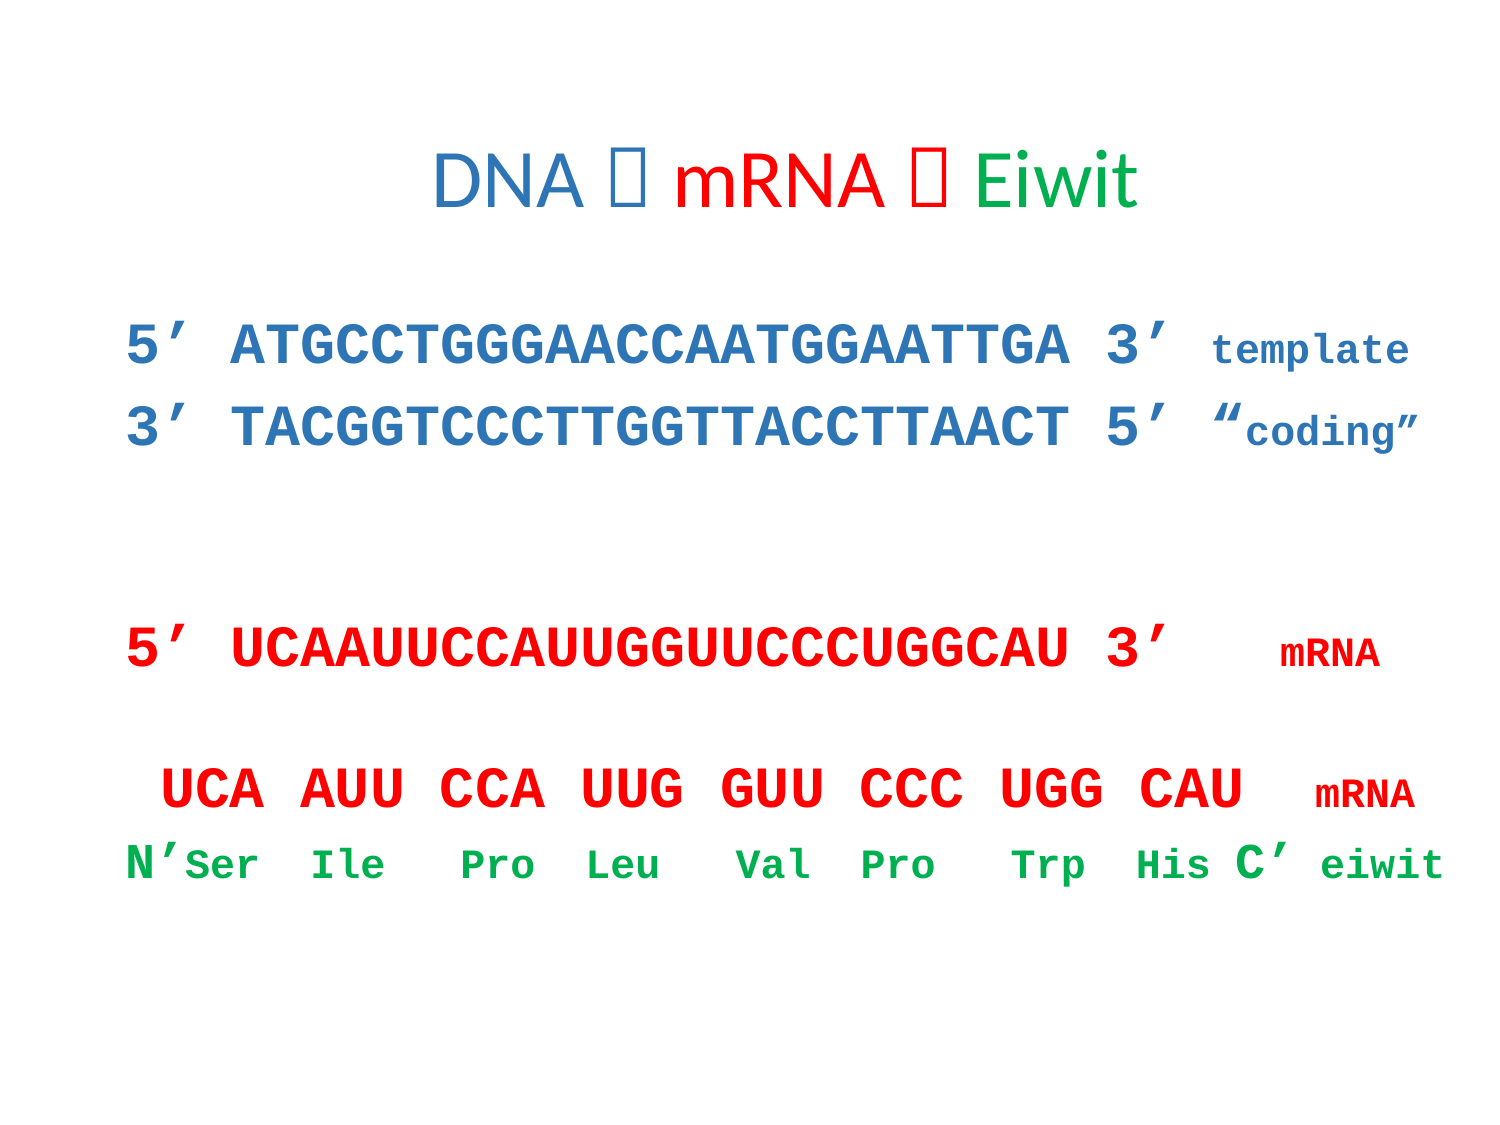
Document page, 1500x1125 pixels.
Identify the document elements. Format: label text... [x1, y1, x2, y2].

text_box 5’ ATGCCTGGGAACCAATGGAATTGA 3’ template 3’ TACGGTCCCTTGGTTACCTTAACT 5’ “coding” 5’ UCAAUUCCAUUGGUUCCCUGGCAU 3’ mRNA UCA AUU CCA UUG GUU CCC UGG CAU mRNA N’Ser Ile Pro Leu Val Pro Trp His C’ eiwit [110, 297, 1500, 1041]
text_box DNA  mRNA  Eiwit [110, 80, 1461, 268]
